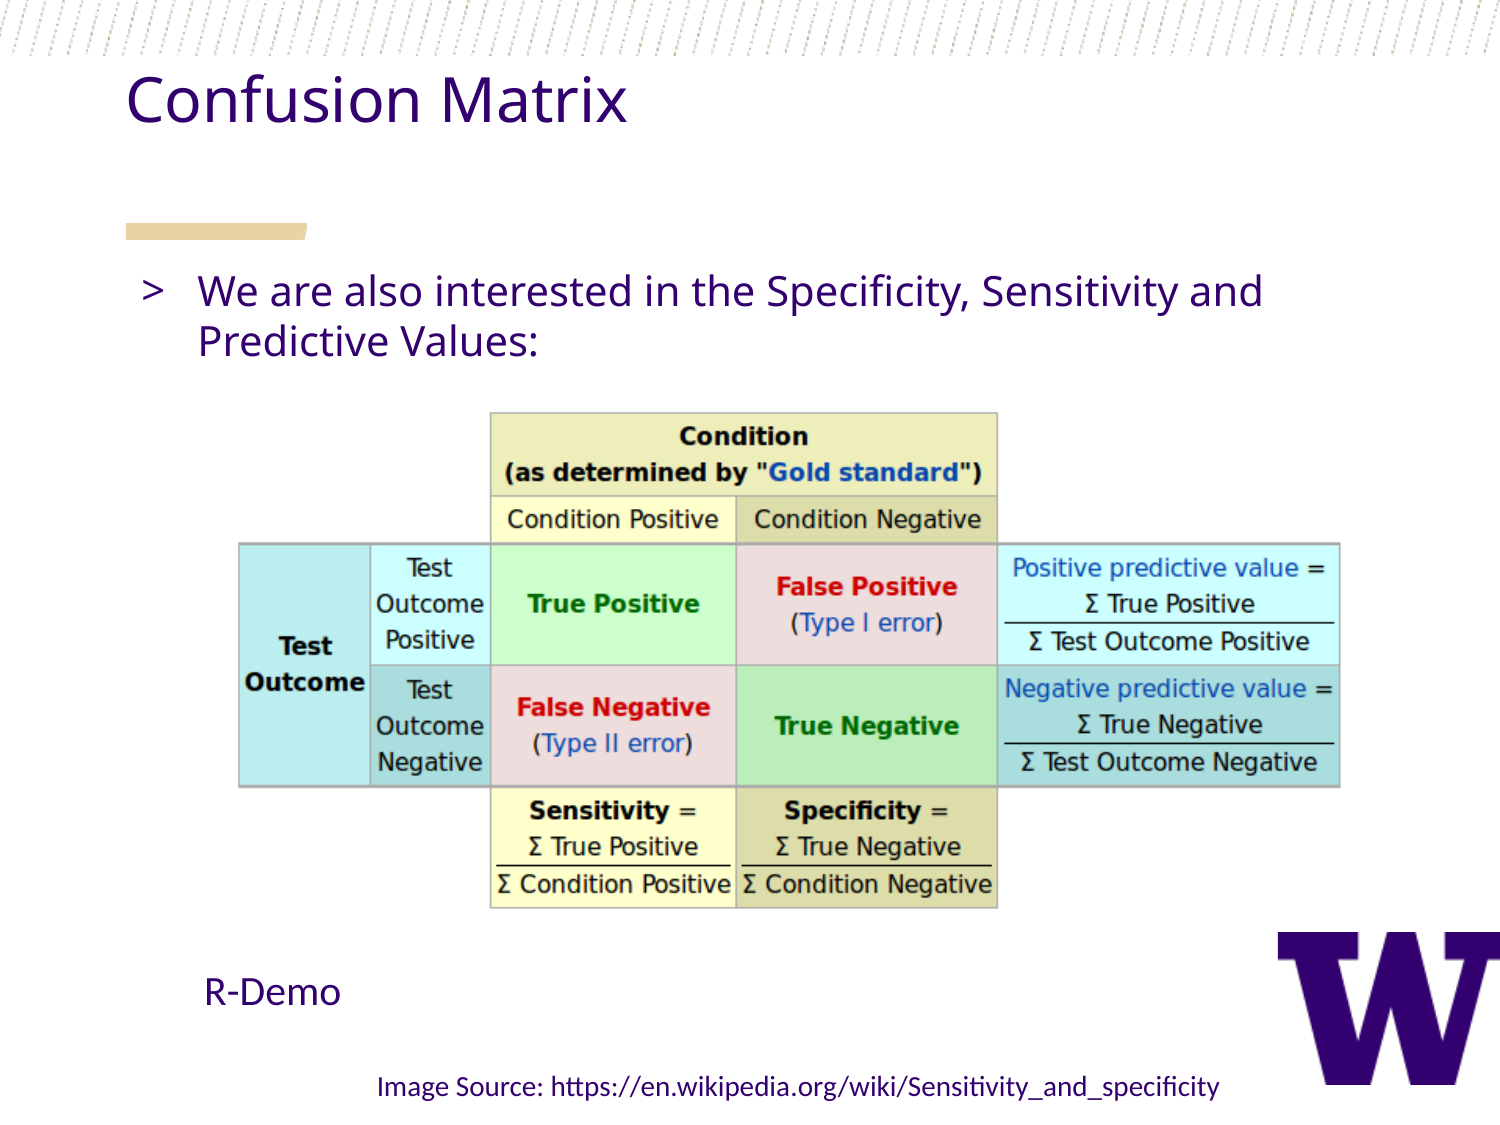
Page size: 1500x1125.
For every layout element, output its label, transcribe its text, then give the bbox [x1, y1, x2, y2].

list Confusion Matrix [110, 60, 1453, 224]
picture [214, 389, 1383, 923]
picture [0, 0, 1500, 56]
text_box R-Demo [189, 956, 357, 1022]
list We are also interested in the Specificity, Sensitivity and Predictive Values: [126, 256, 1472, 412]
text_box Image Source: https://en.wikipedia.org/wiki/Sensitivity_and_specificity [362, 1060, 1236, 1111]
